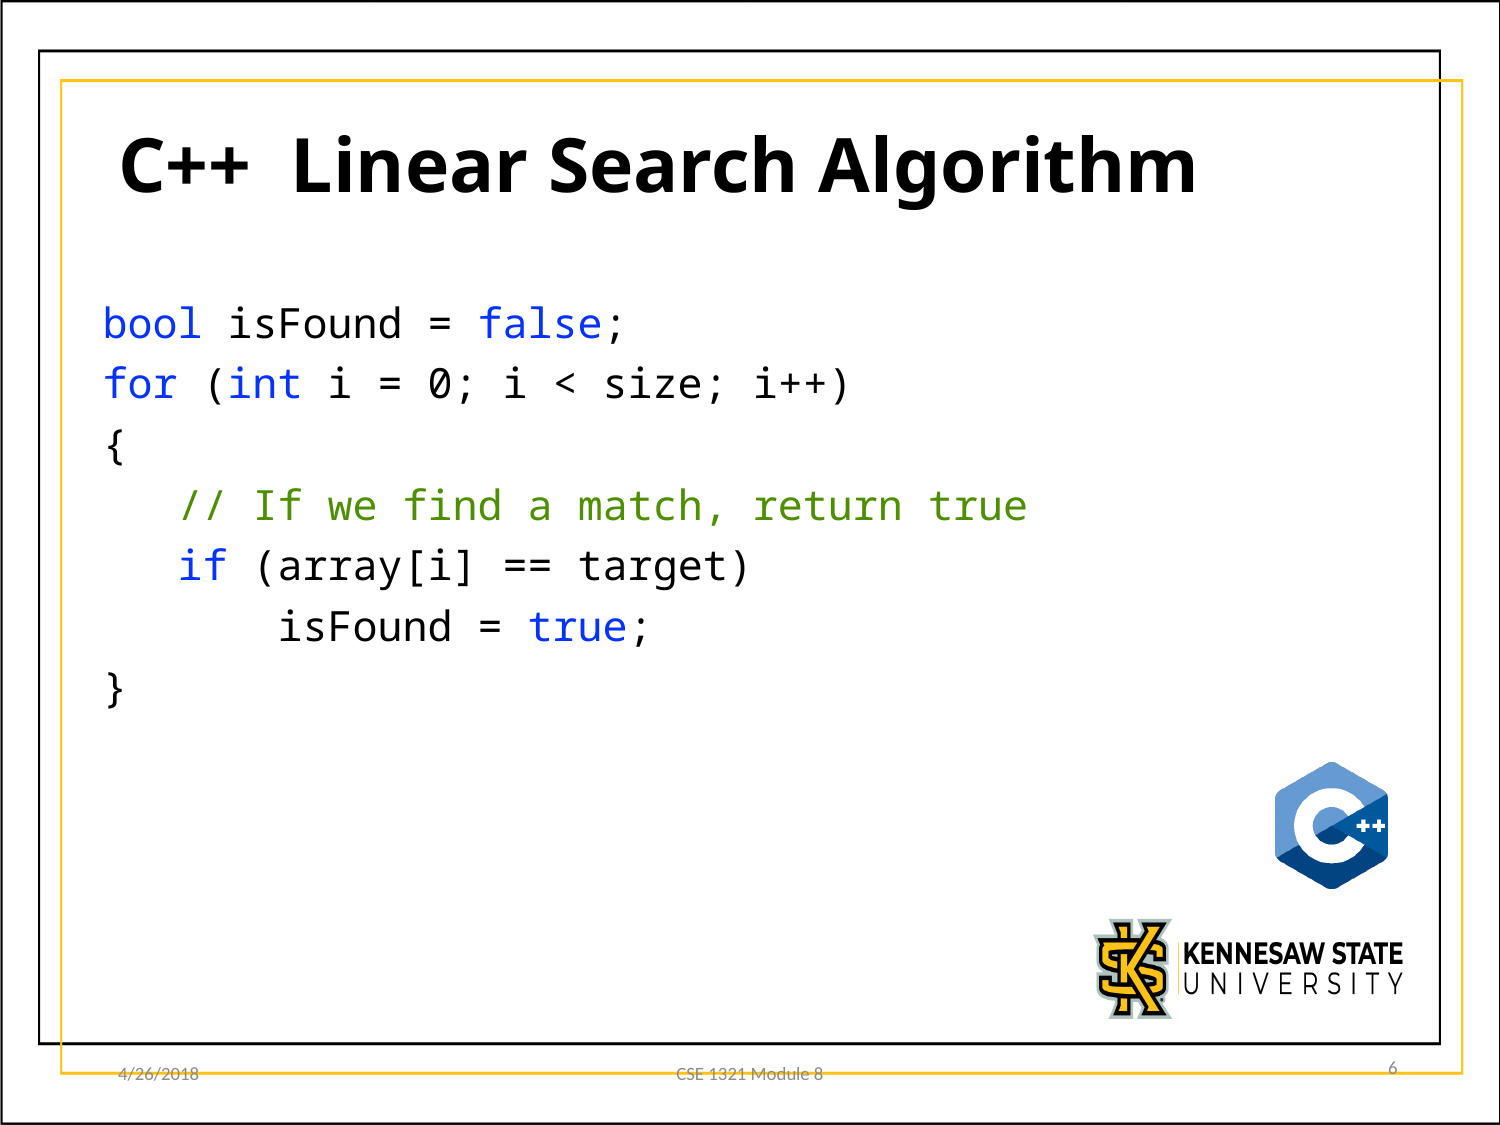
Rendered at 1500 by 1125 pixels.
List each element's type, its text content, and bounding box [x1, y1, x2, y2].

footer CSE 1321 Module 8 [496, 1042, 1004, 1103]
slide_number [103, 1042, 441, 1103]
picture [0, 0, 1500, 1125]
title C++ Linear Search Algorithm [103, 59, 1397, 278]
text_box 6 [1074, 1037, 1413, 1098]
list bool isFound = false; for (int i = 0; i < size; i++) { // If we find a match, return true if (array[i] == target) isFound = true; } [87, 294, 1463, 1052]
